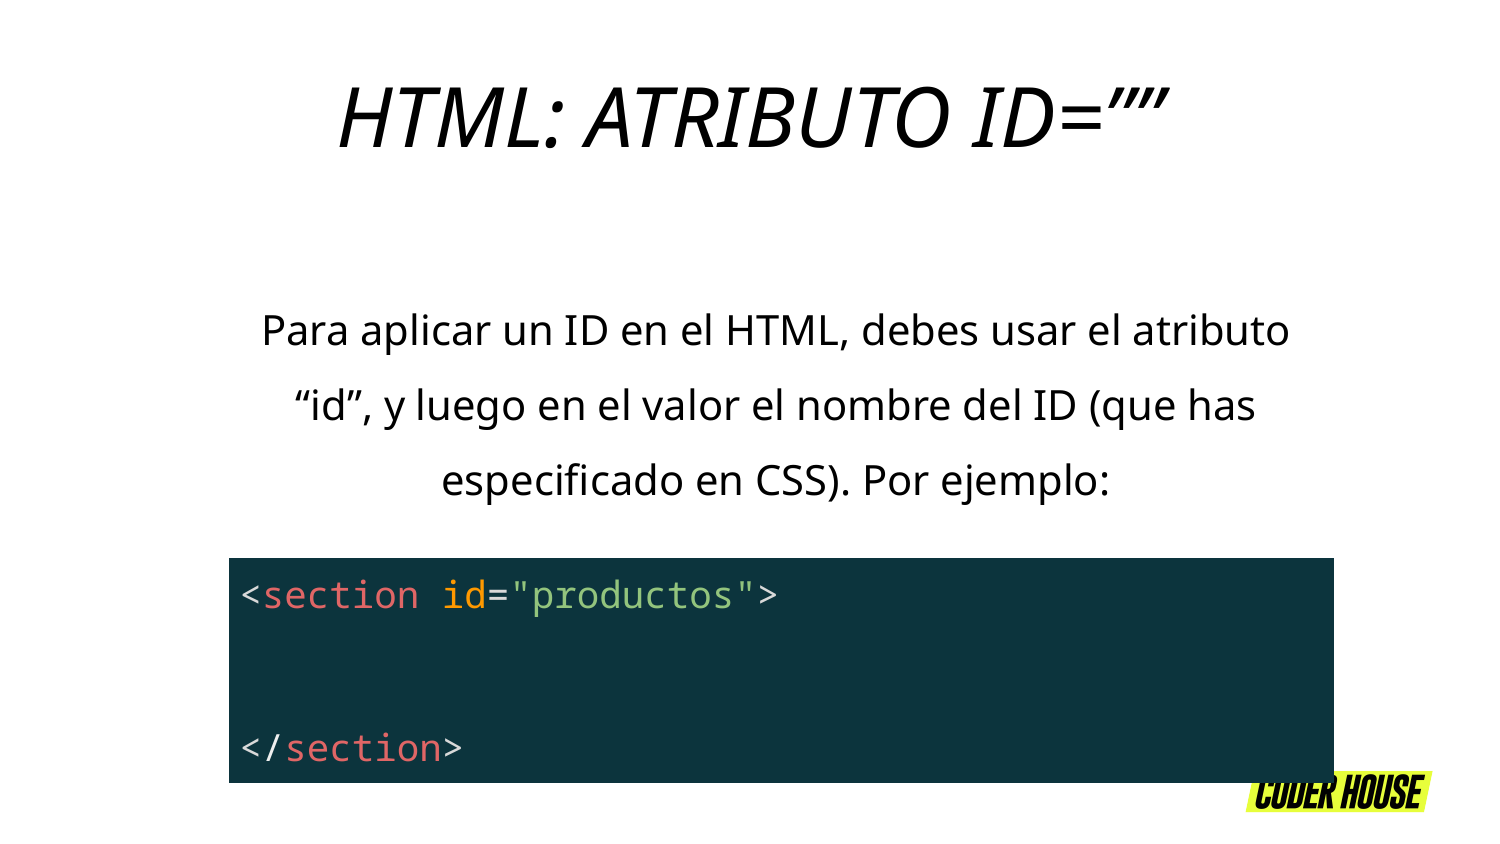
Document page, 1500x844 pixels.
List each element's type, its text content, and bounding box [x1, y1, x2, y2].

text_box HTML: ATRIBUTO ID=”” [238, 34, 1262, 149]
picture [1241, 764, 1437, 819]
text_box Para aplicar un ID en el HTML, debes usar el atributo “id”, y luego en el valor el nombre del ID (que has especificado en CSS). Por ejemplo: [218, 264, 1334, 494]
table_header <section id="productos"> </section> [229, 558, 1334, 783]
